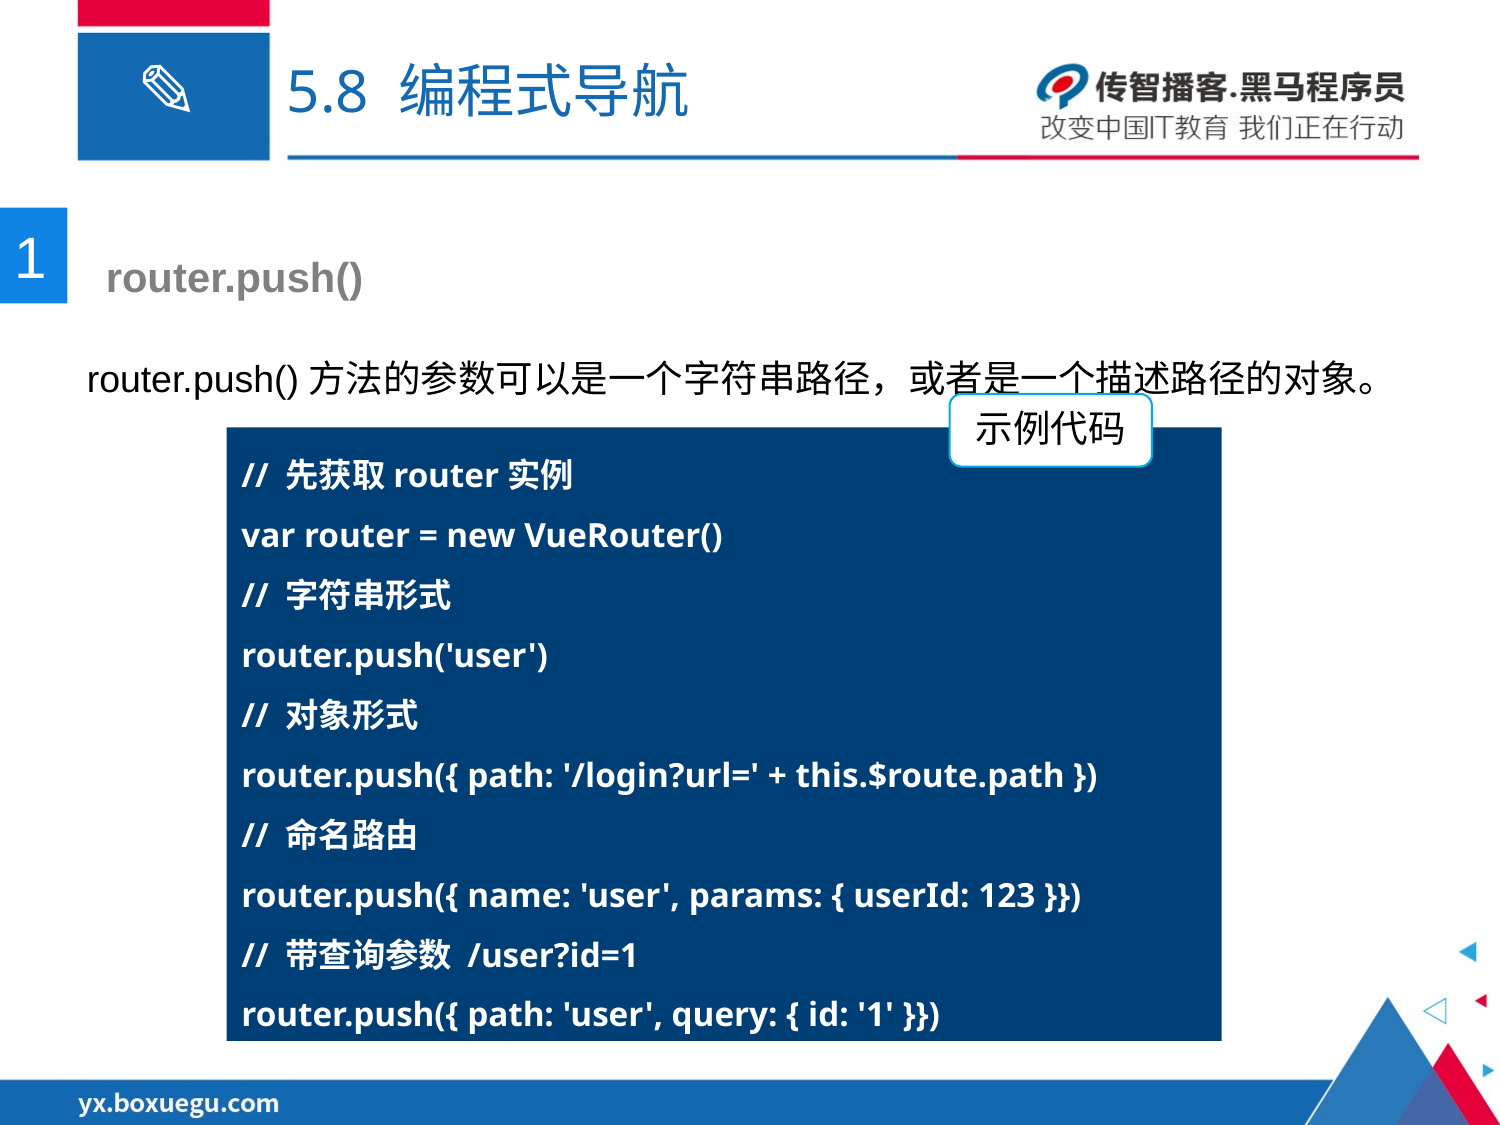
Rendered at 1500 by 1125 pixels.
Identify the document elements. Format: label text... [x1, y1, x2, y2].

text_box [0, 207, 68, 304]
text_box router.push() [72, 243, 842, 302]
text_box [226, 393, 1222, 1049]
picture [0, 1, 1500, 1125]
title 5.8 编程式导航 [271, 25, 1046, 153]
text_box router.push()方法的参数可以是一个字符串路径，或者是一个描述路径的对象。 [72, 302, 1459, 408]
